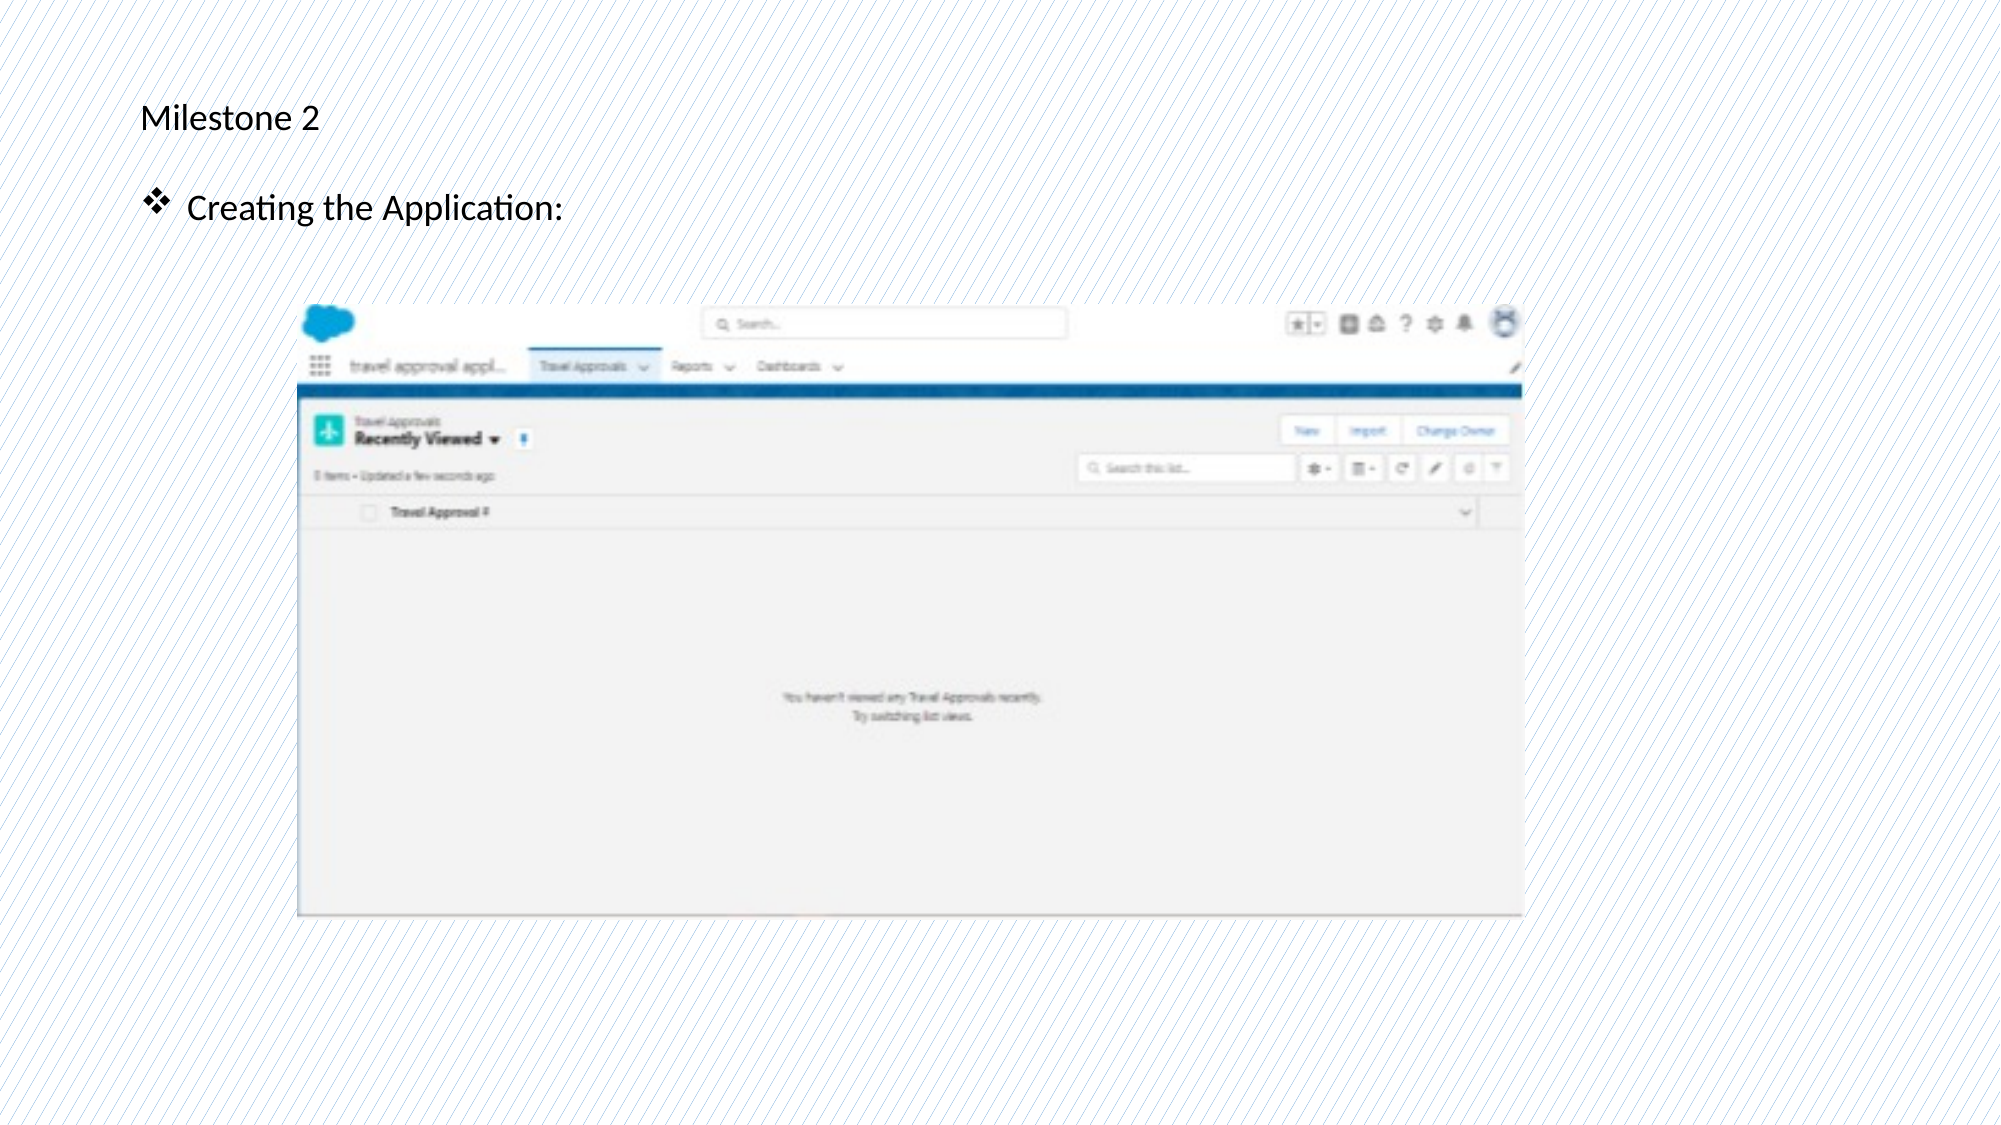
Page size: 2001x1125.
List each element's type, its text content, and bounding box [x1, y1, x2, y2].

text_box Milestone 2 Creating the Application: [125, 85, 1254, 236]
picture [297, 304, 1525, 920]
